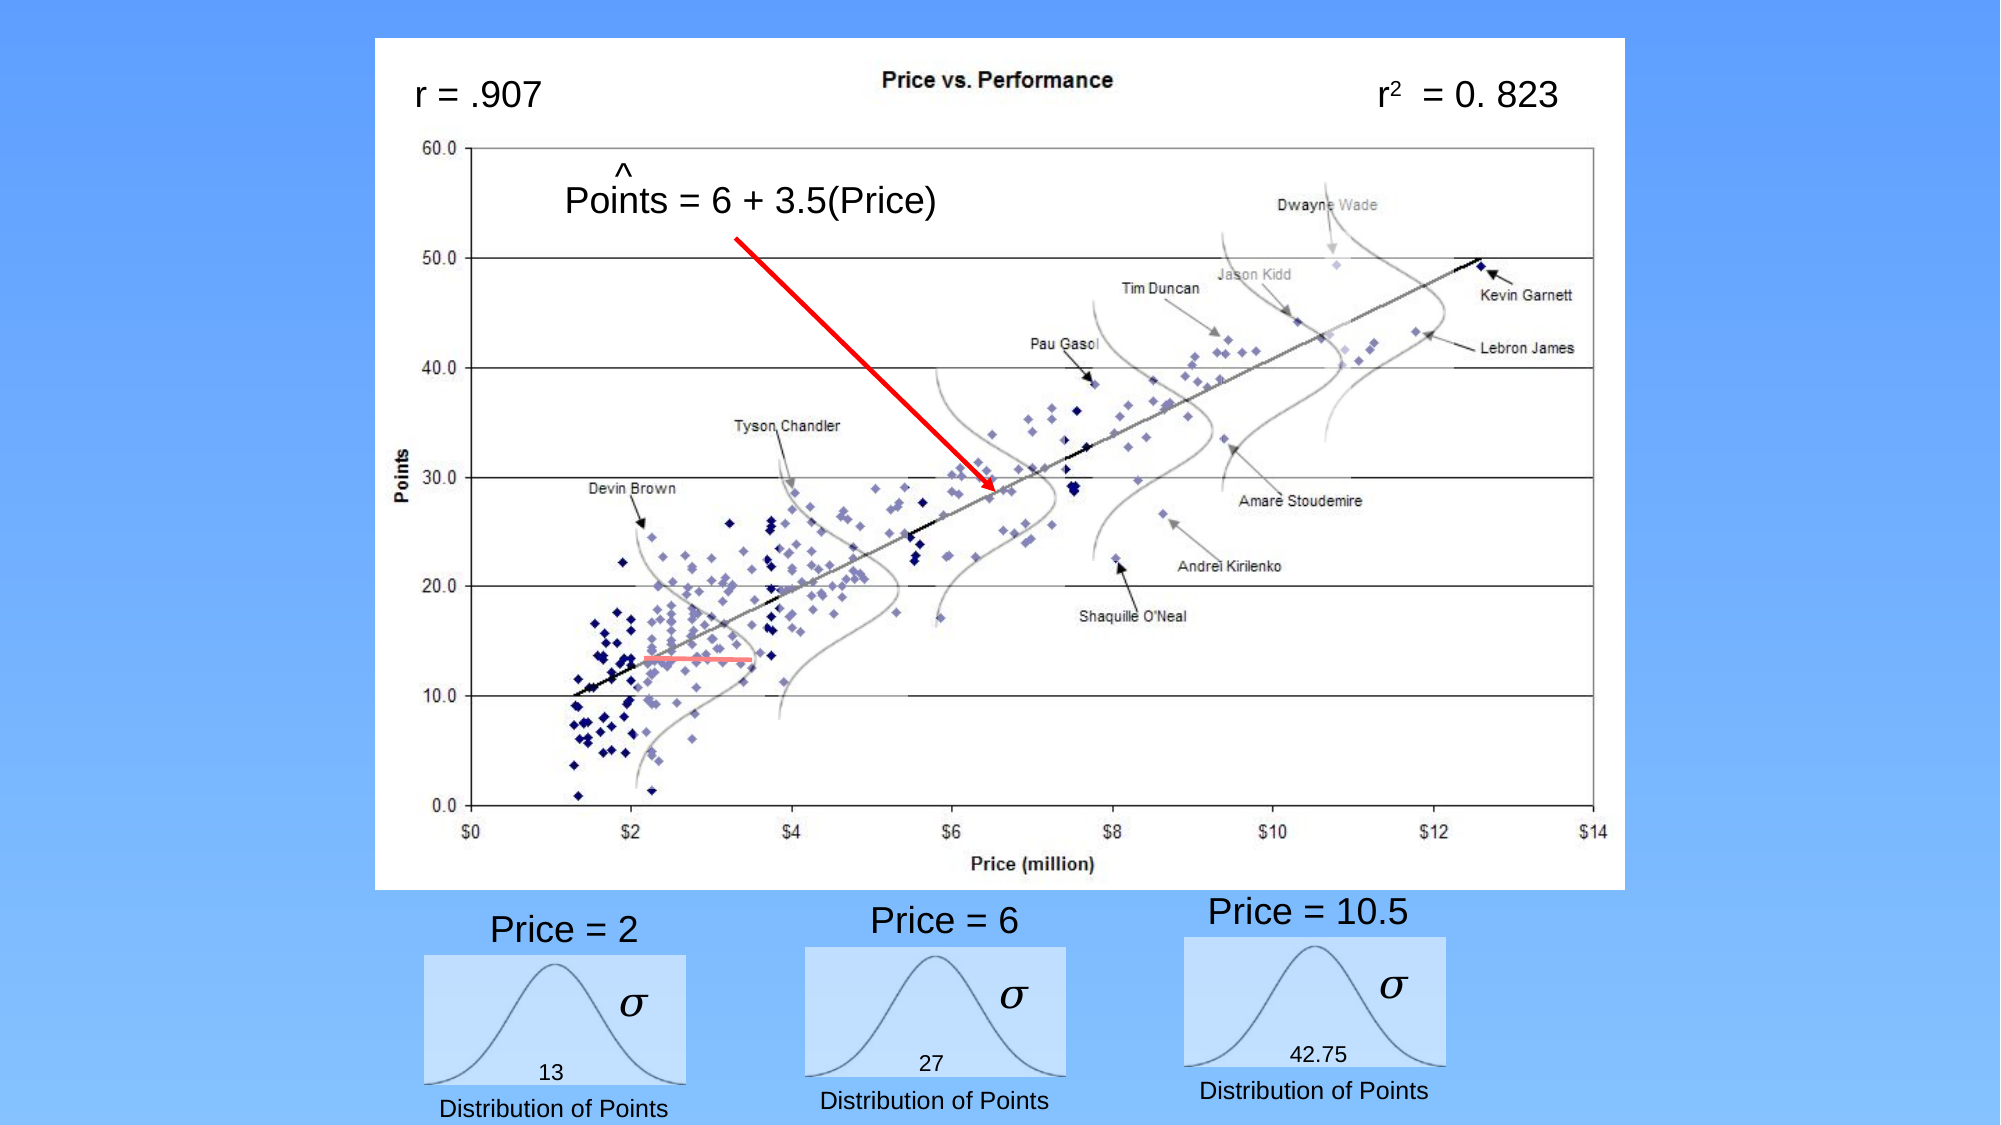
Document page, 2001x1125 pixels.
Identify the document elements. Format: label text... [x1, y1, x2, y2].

text_box Distribution of Points [1184, 1067, 1473, 1112]
text_box Distribution of Points [424, 1085, 712, 1125]
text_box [735, 237, 996, 493]
text_box Price = 2 [474, 897, 675, 954]
picture [424, 955, 686, 1086]
text_box Price = 10.5 [1192, 897, 1446, 936]
picture [804, 946, 1066, 1077]
picture [1184, 937, 1446, 1067]
picture [374, 37, 1626, 890]
text_box Price = 6 [855, 897, 1056, 945]
text_box Distribution of Points [804, 1076, 1093, 1122]
